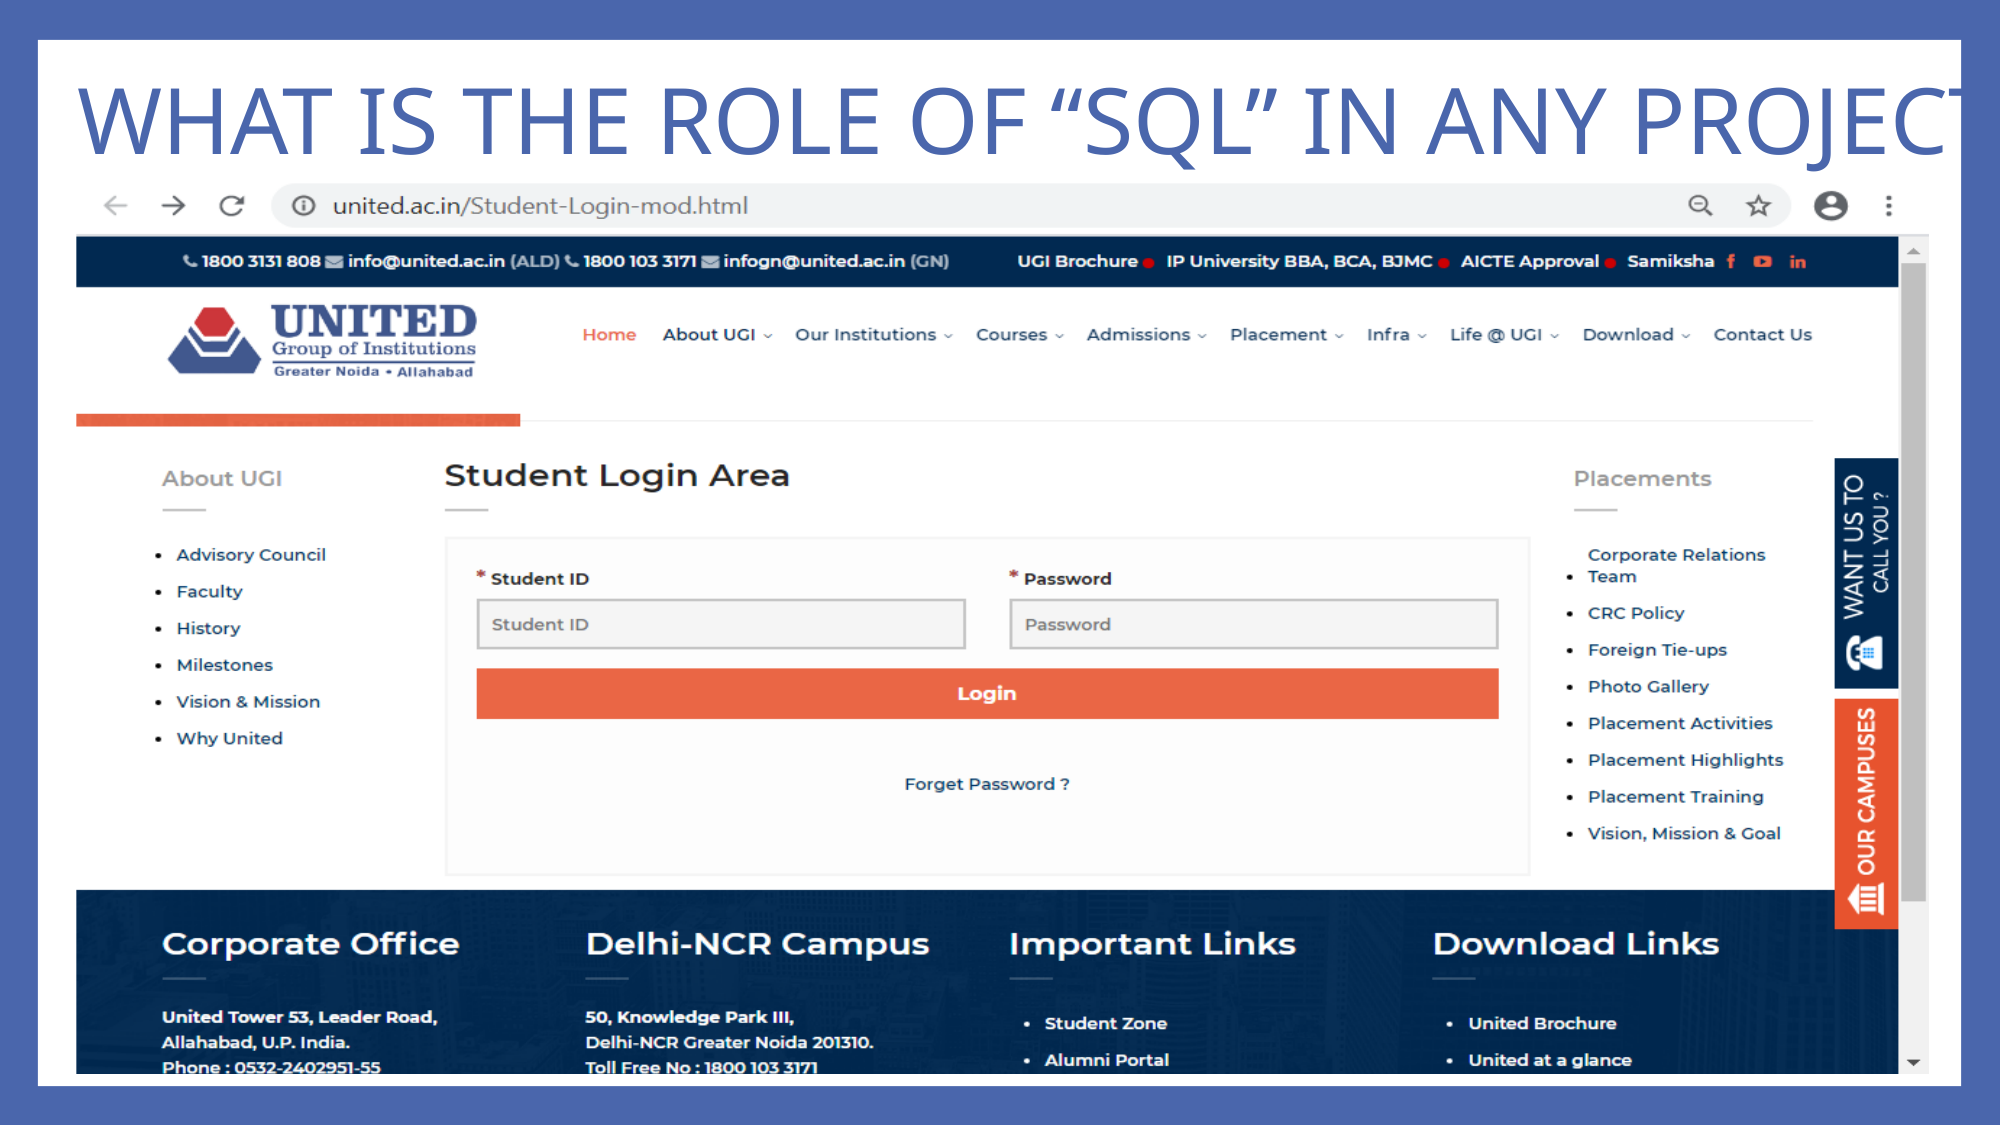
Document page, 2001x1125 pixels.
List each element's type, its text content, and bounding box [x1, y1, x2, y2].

text_box WHAT IS THE ROLE OF “SQL” IN ANY PROJECT [62, 67, 2000, 182]
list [76, 182, 1930, 1075]
